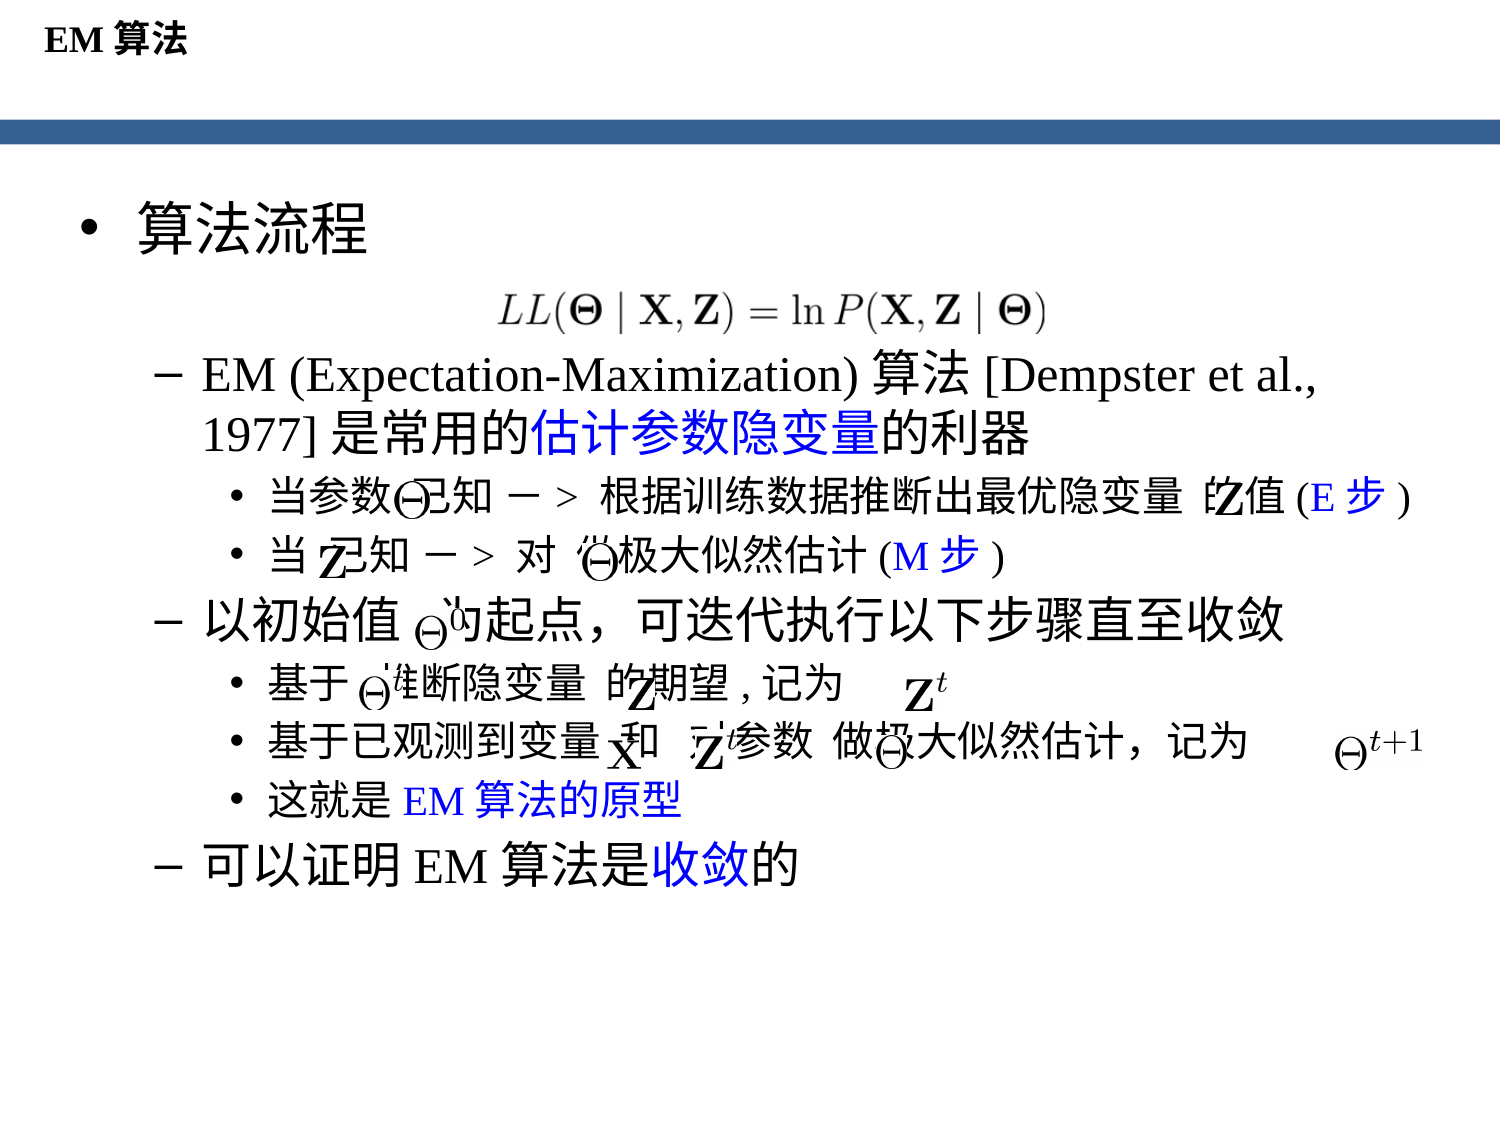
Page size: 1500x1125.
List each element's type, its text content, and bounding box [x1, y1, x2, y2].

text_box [693, 725, 739, 781]
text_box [579, 538, 620, 595]
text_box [873, 731, 909, 781]
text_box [605, 736, 643, 780]
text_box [1333, 725, 1424, 783]
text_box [391, 476, 433, 533]
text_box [903, 668, 949, 723]
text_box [1213, 479, 1245, 527]
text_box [413, 604, 467, 662]
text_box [316, 542, 348, 590]
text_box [357, 666, 406, 722]
title EM算法 [29, 7, 1305, 91]
text_box 算法流程 EM (Expectation-Maximization)算法[Dempster et al., 1977]是常用的估计参数隐变量的利器 当参数 已知 －> 根据训练数据推断出最优隐变量 的值(E步) 当 已知 －> 对 做极大似然估计(M步) 以初始值 为起点，可迭代执行以下步骤直至收敛 基于 推断隐变量 的期望,记为 基于已观测到变量 和 对参数 做极大似然估计，记为 这就是EM算法的原型 可以证明EM算法是收敛的 [64, 184, 1436, 1047]
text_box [625, 674, 657, 722]
picture [478, 266, 1052, 344]
